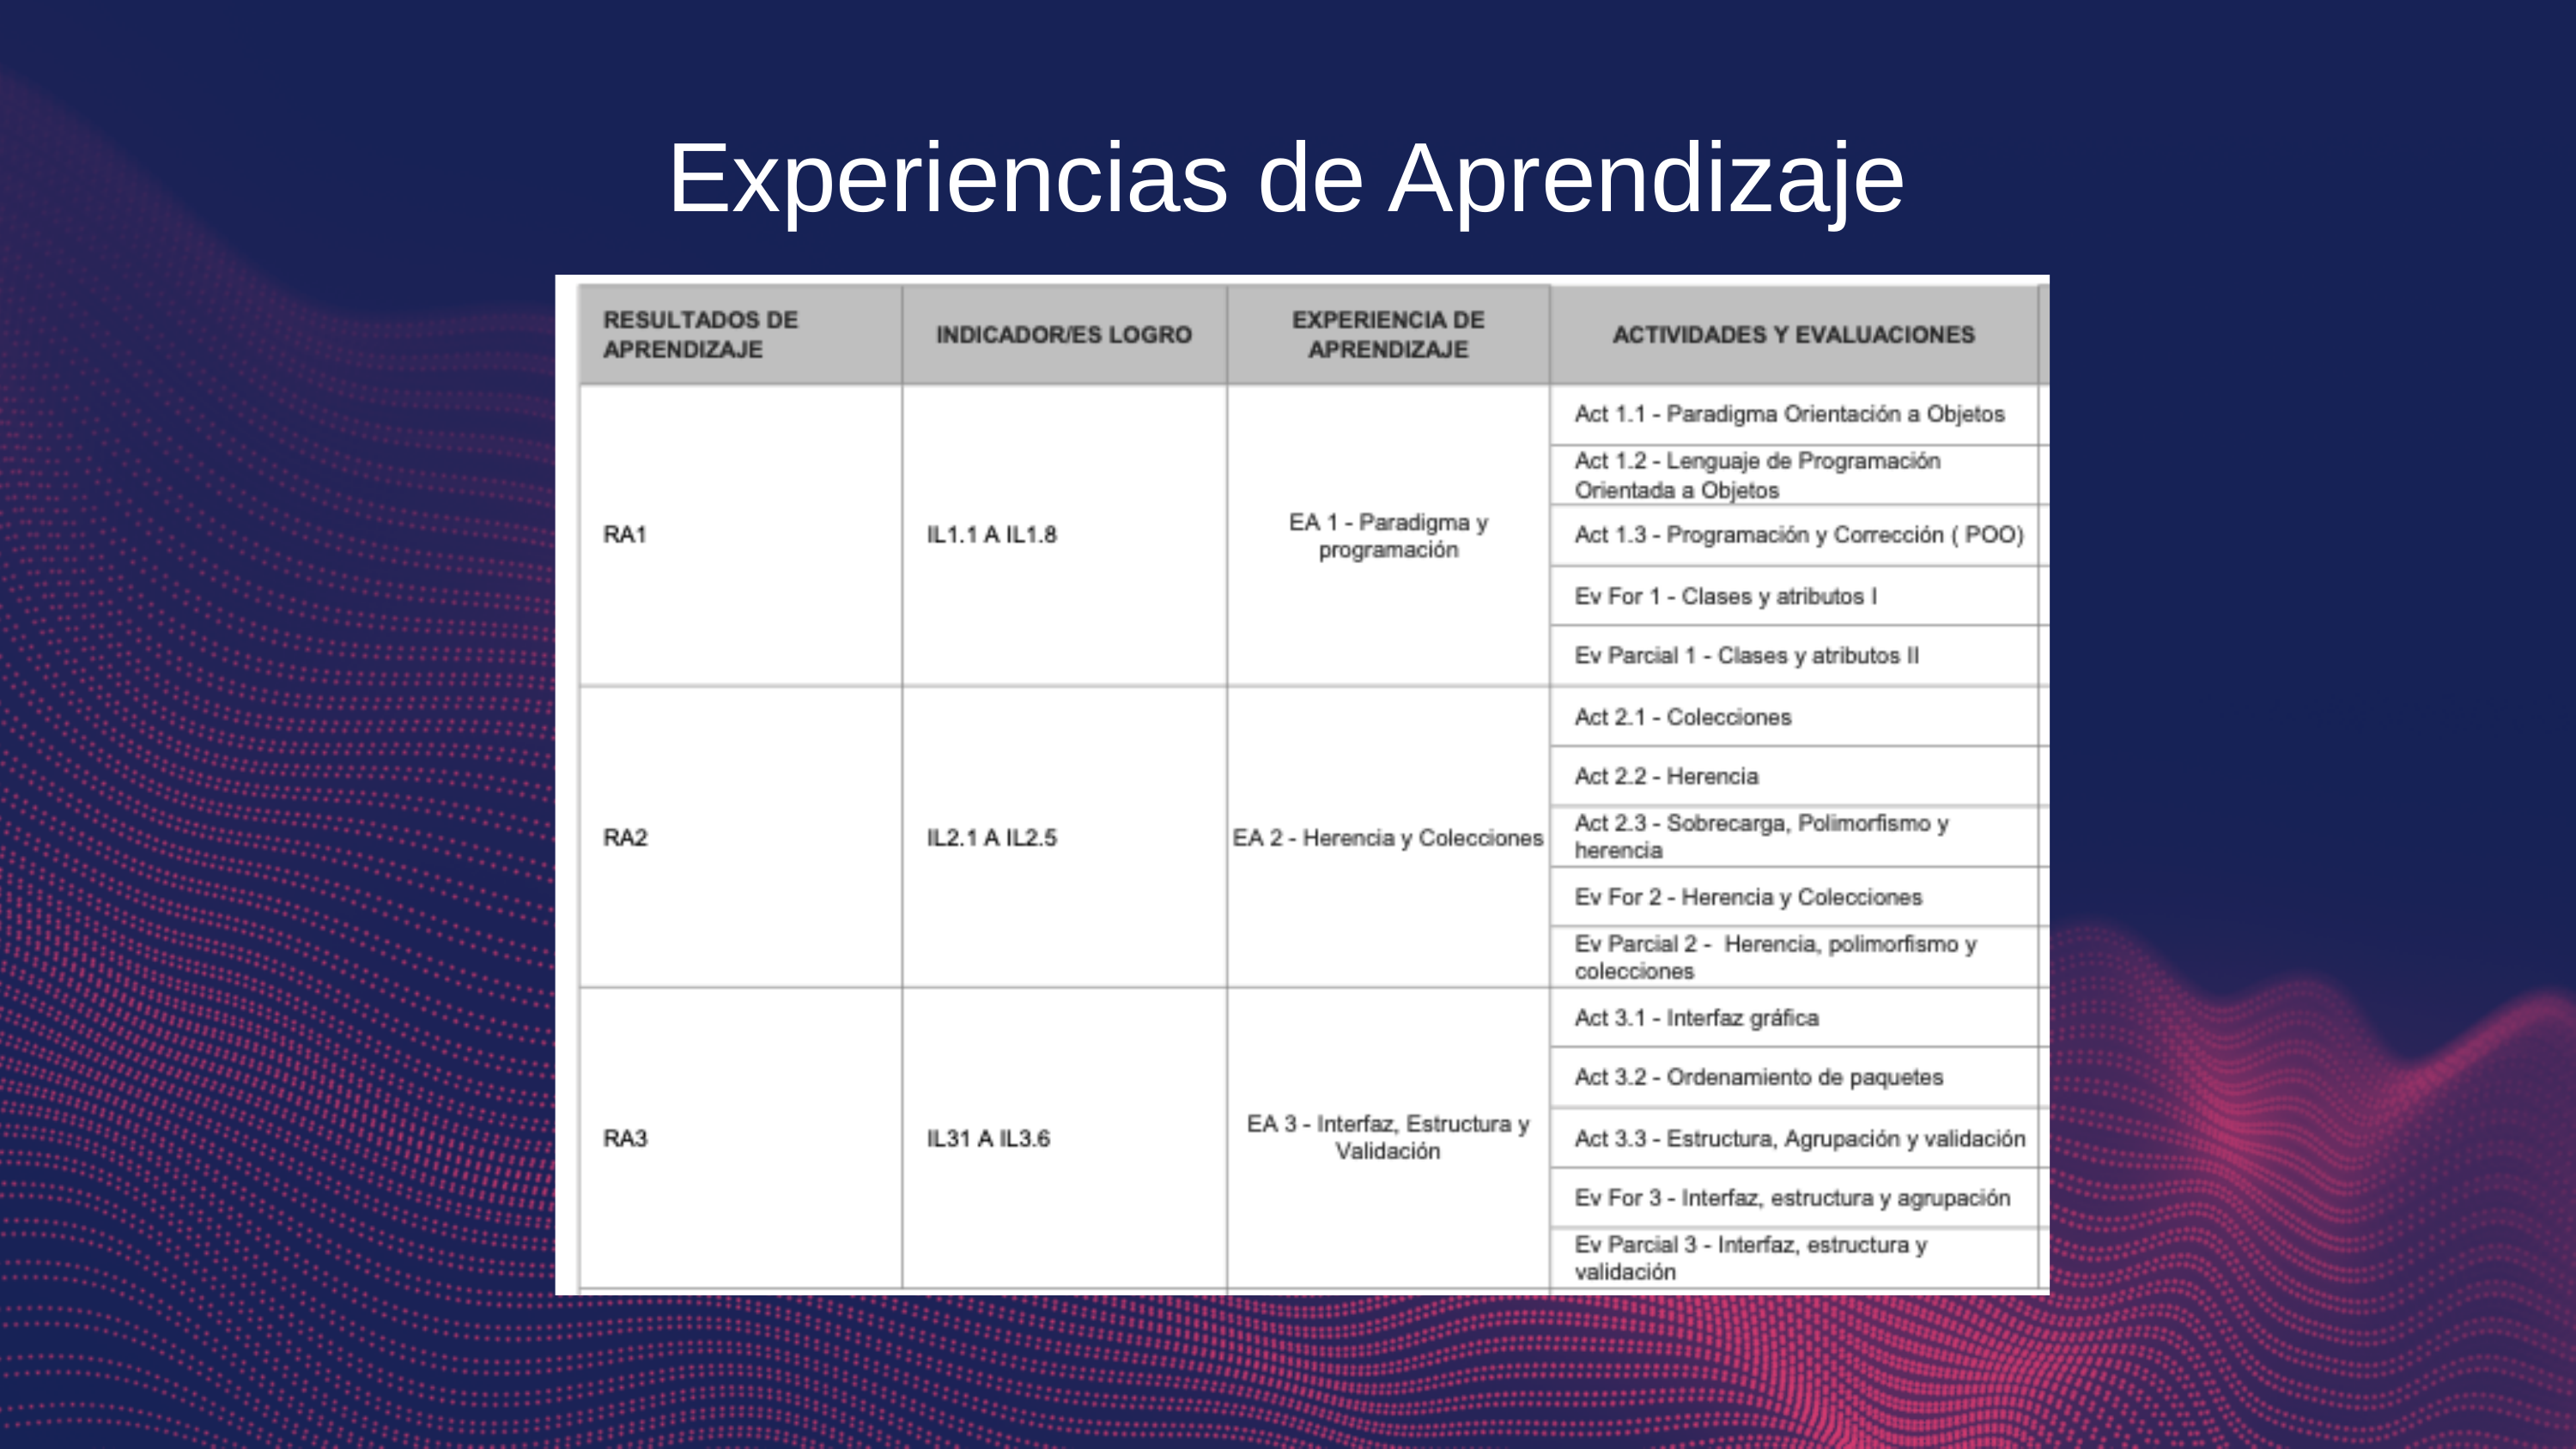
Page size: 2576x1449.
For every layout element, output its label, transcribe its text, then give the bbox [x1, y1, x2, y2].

text_box Experiencias de Aprendizaje [540, 101, 2036, 232]
text_box [0, 0, 2576, 1449]
text_box [555, 275, 2050, 1295]
